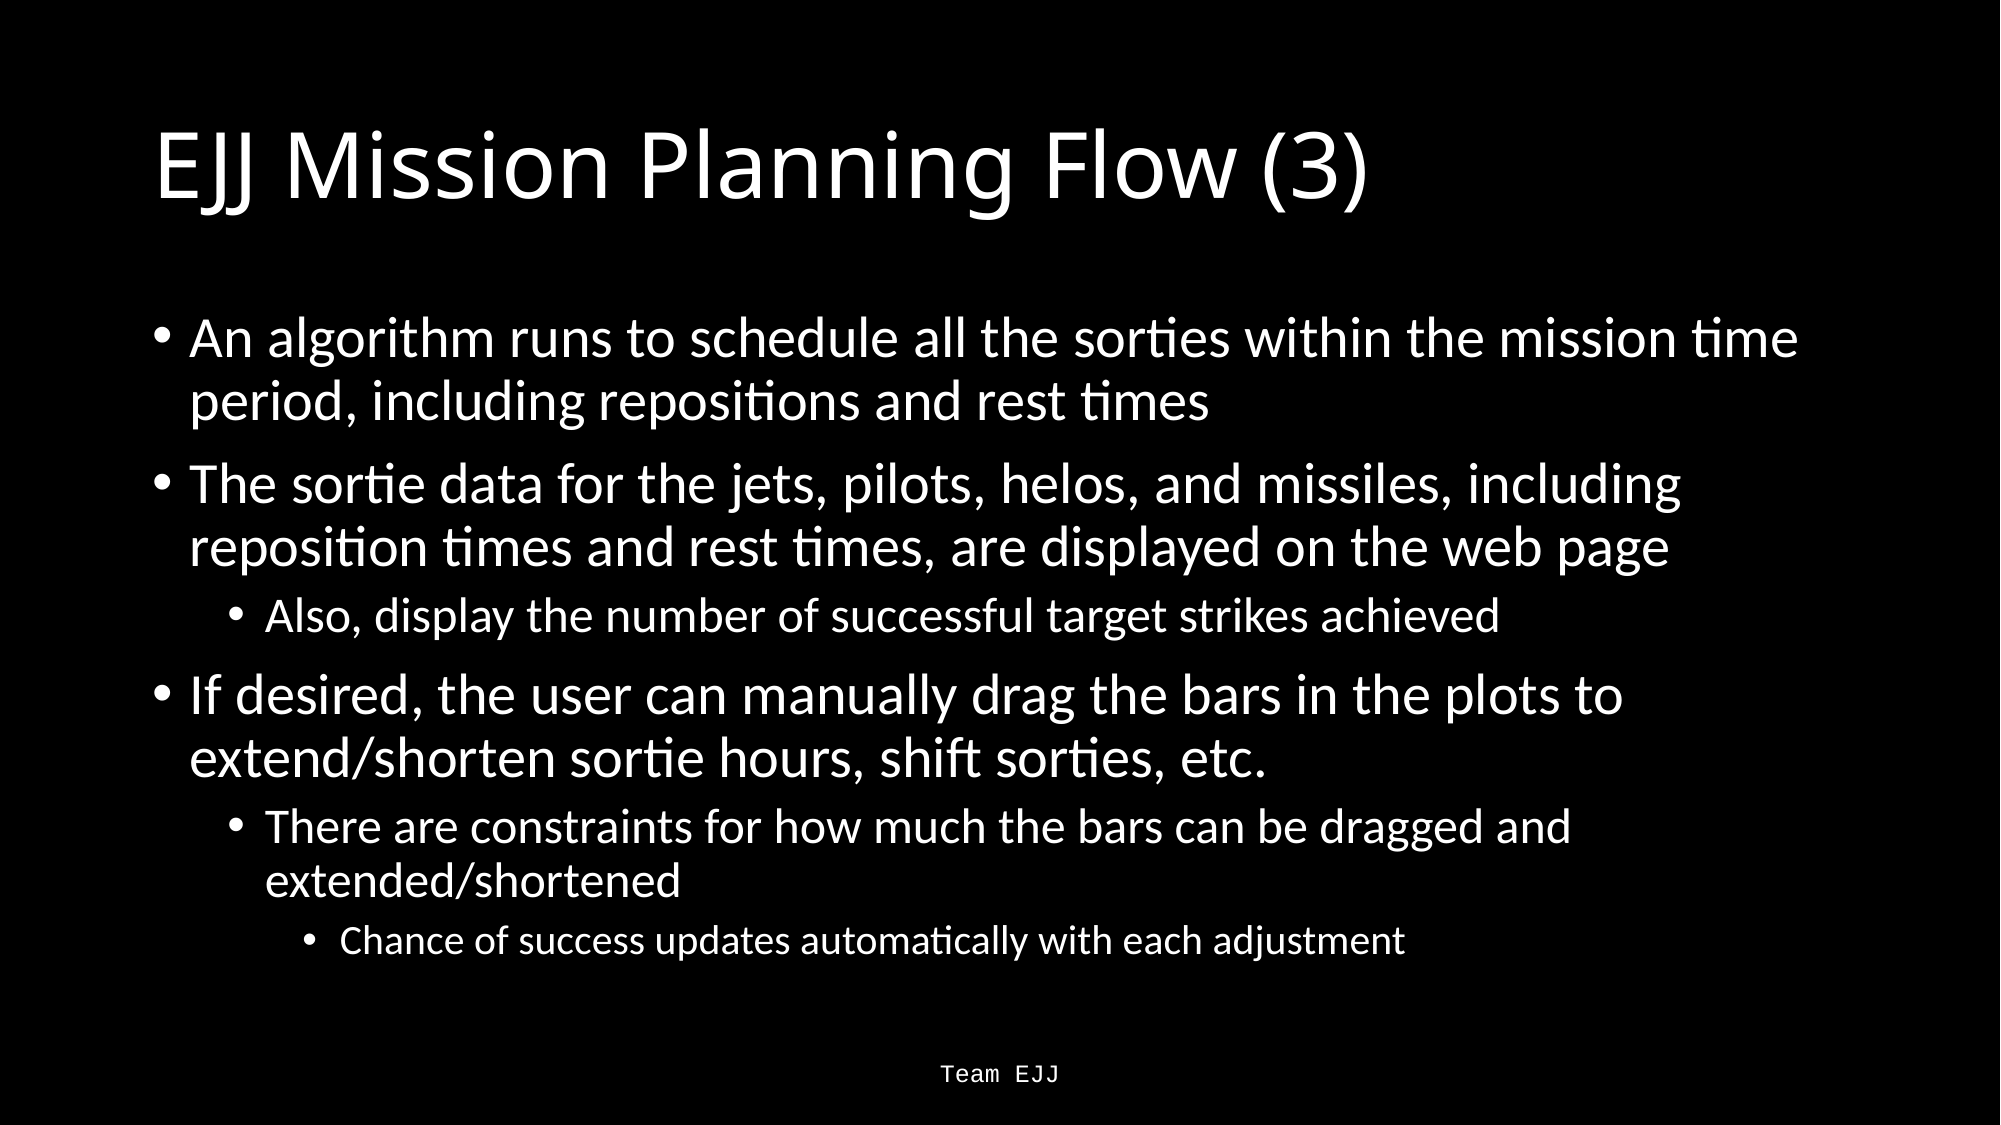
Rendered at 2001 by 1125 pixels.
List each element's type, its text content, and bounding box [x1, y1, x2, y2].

list An algorithm runs to schedule all the sorties within the mission time period, including repositions and rest times The sortie data for the jets, pilots, helos, and missiles, including reposition times and rest times, are displayed on the web page Also, display the number of successful target strikes achieved If desired, the user can manually drag the bars in the plots to extend/shorten sortie hours, shift sorties, etc. There are constraints for how much the bars can be dragged and extended/shortened Chance of success updates automatically with each adjustment [137, 299, 1863, 1014]
footer Team EJJ [662, 1042, 1338, 1103]
title EJJ Mission Planning Flow (3) [137, 59, 1863, 278]
